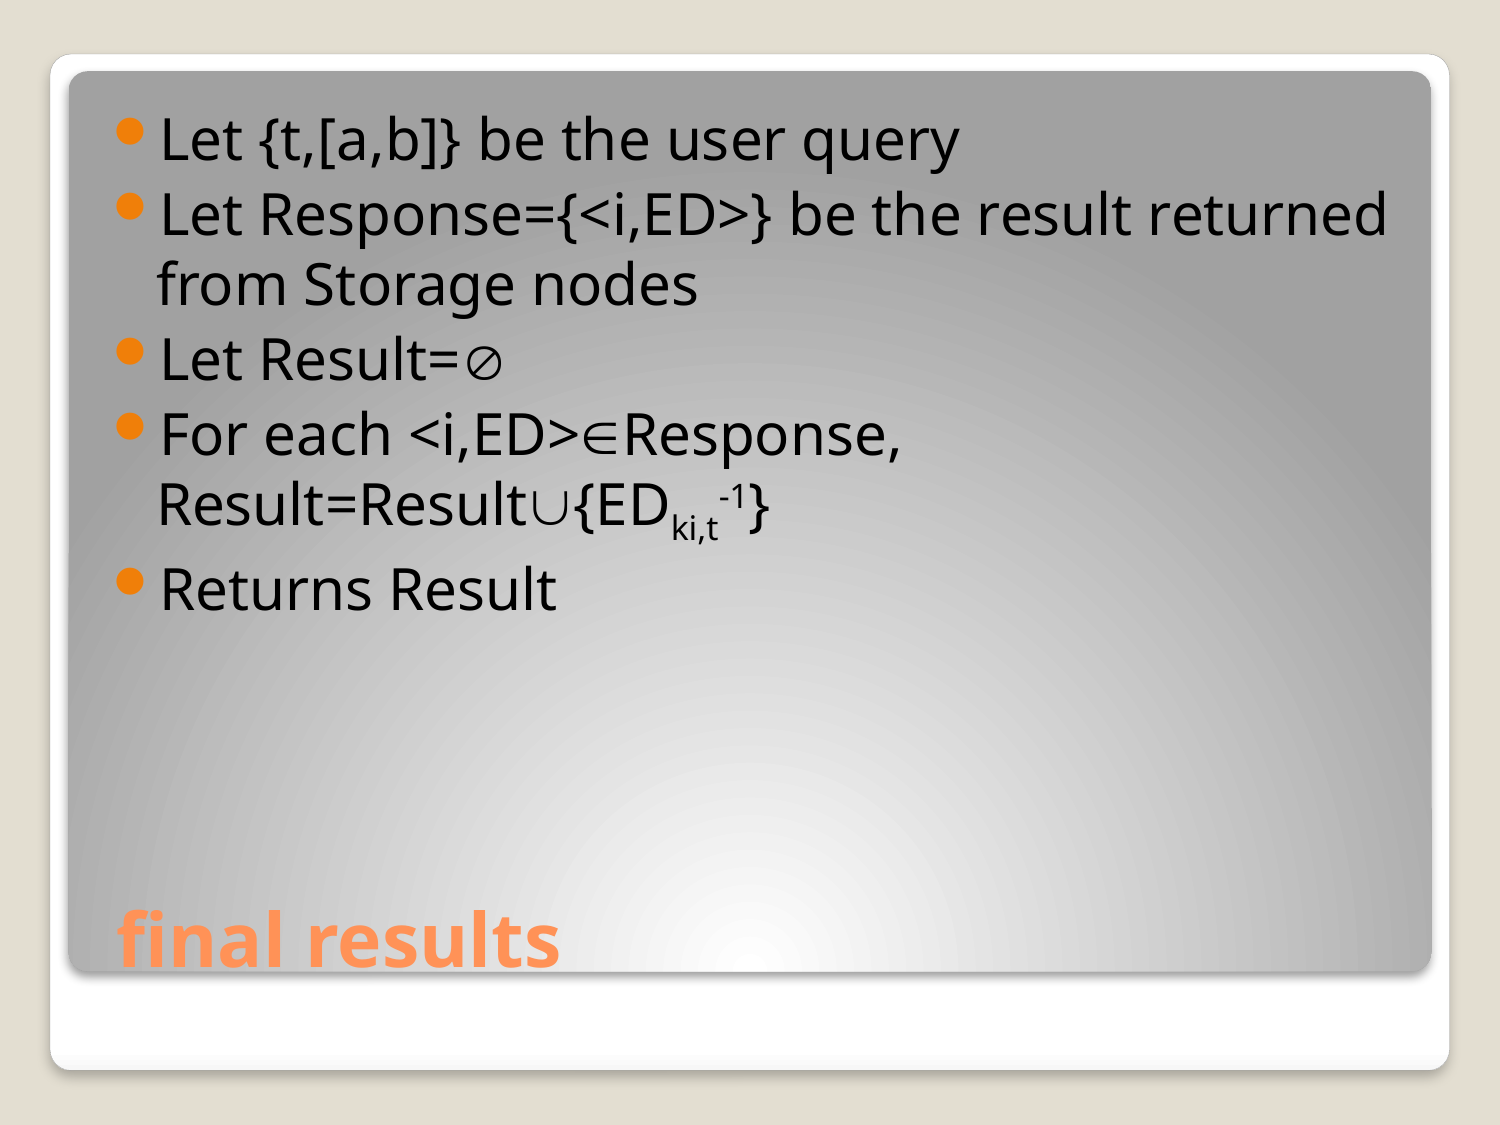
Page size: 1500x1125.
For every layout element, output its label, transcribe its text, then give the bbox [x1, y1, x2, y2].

title final results [82, 817, 1425, 990]
list Let {t,[a,b]} be the user query Let Response={<i,ED>} be the result returned from Storage nodes Let Result= For each <i,ED>Response, Result=Result{EDki,t-1} Returns Result [82, 86, 1425, 774]
